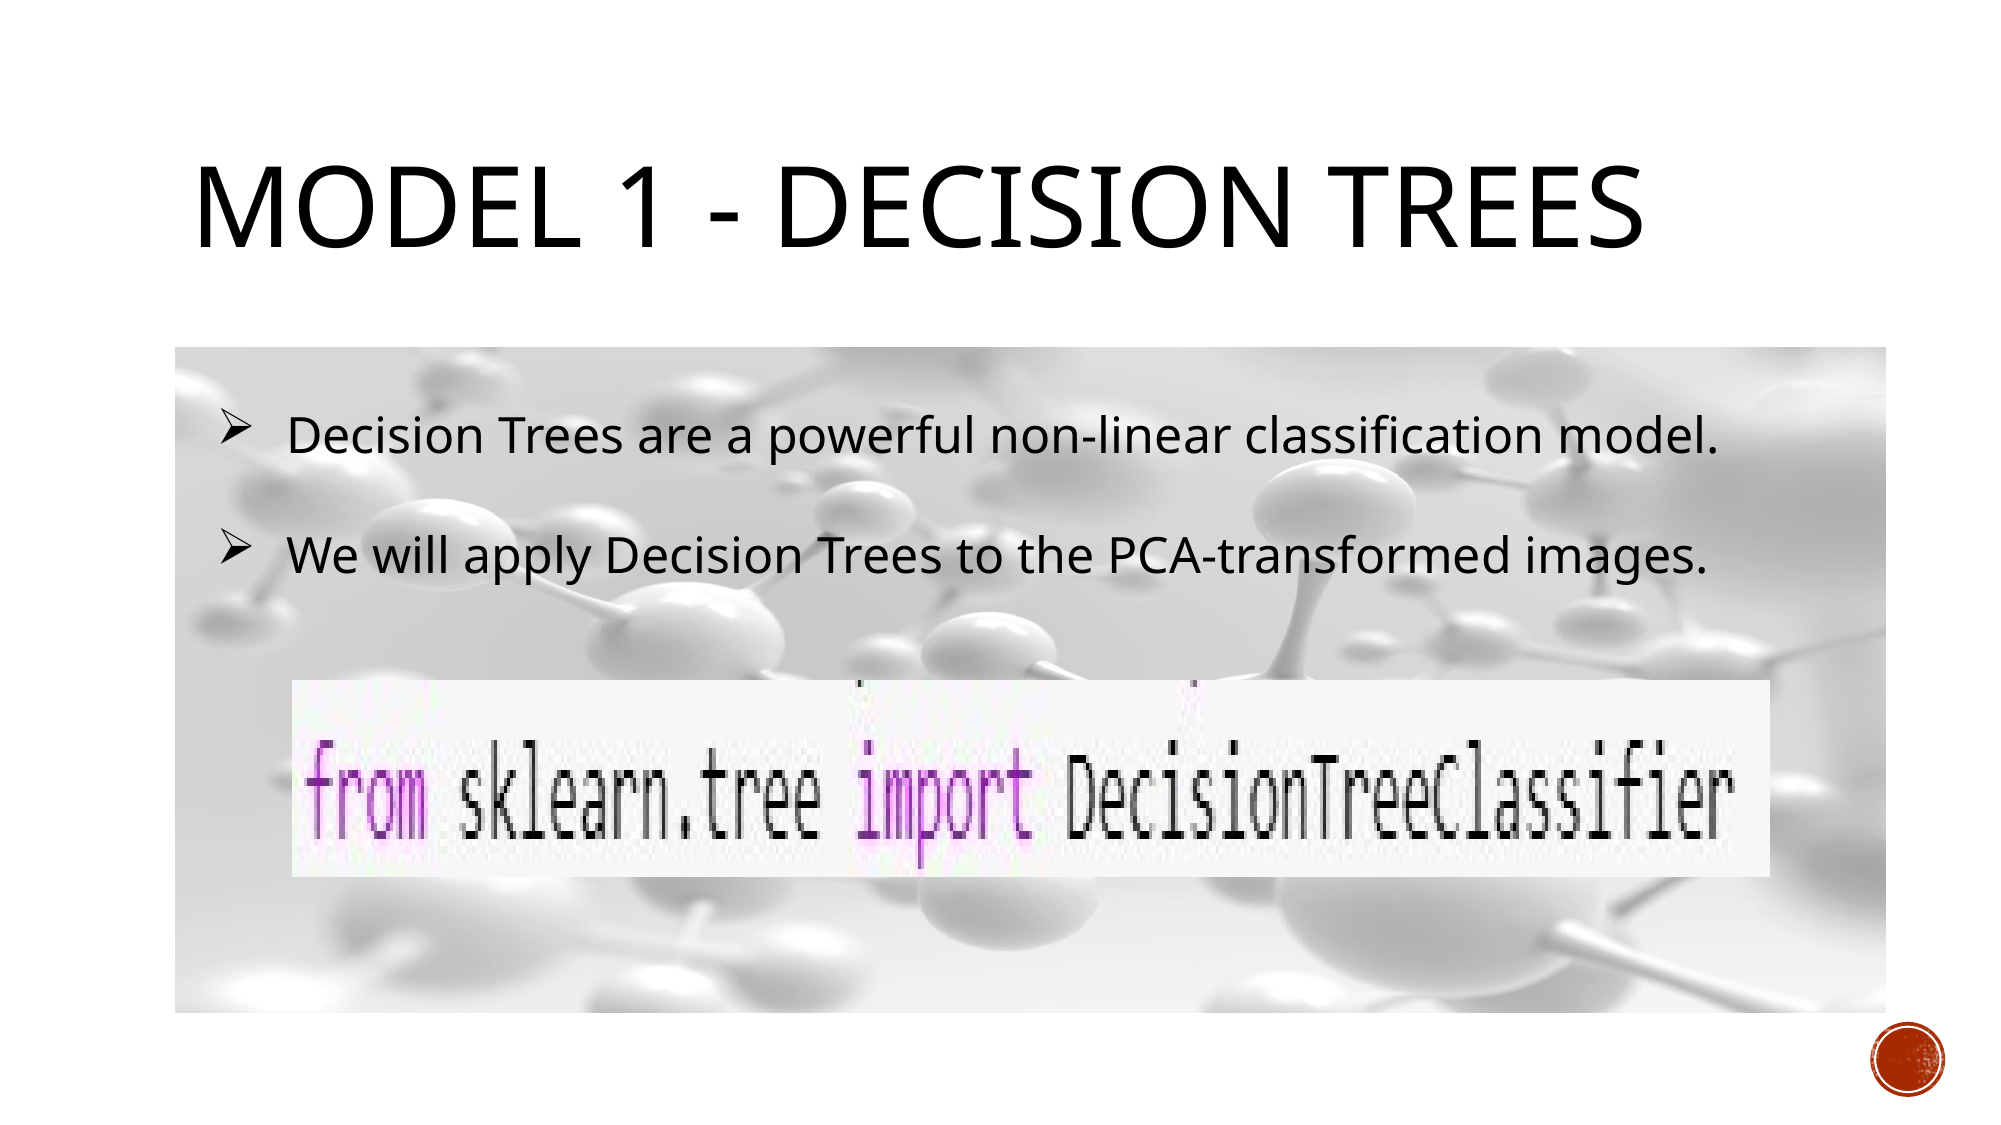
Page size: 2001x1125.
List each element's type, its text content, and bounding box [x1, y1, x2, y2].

title Model 1 - Decision Trees [175, 79, 1826, 344]
picture [295, 683, 1767, 875]
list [176, 349, 1885, 1011]
